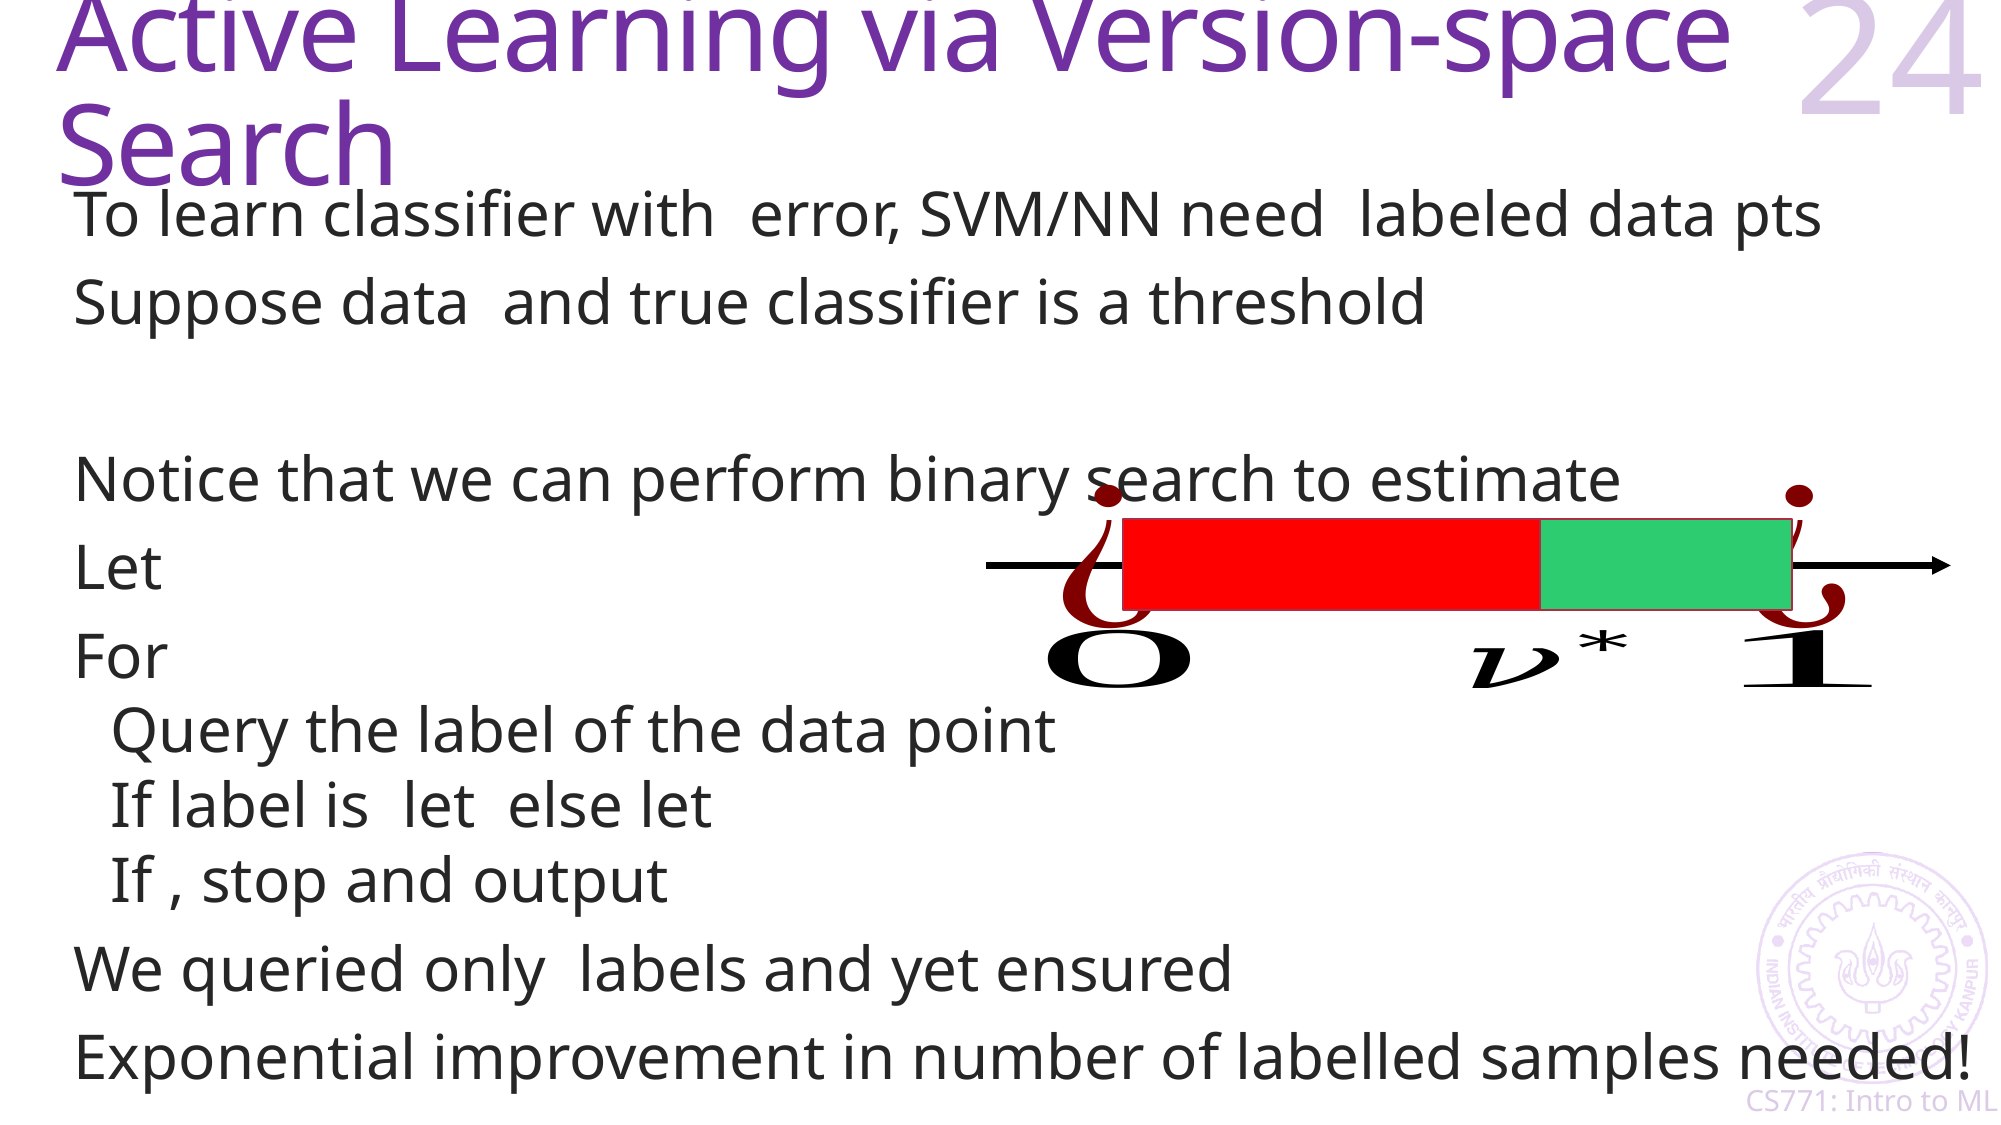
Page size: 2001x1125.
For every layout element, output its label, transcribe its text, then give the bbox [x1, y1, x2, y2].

slide_number 24 [1520, 6, 2000, 183]
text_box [986, 471, 1951, 709]
title Active Learning via Version-space Search [41, 5, 1945, 183]
